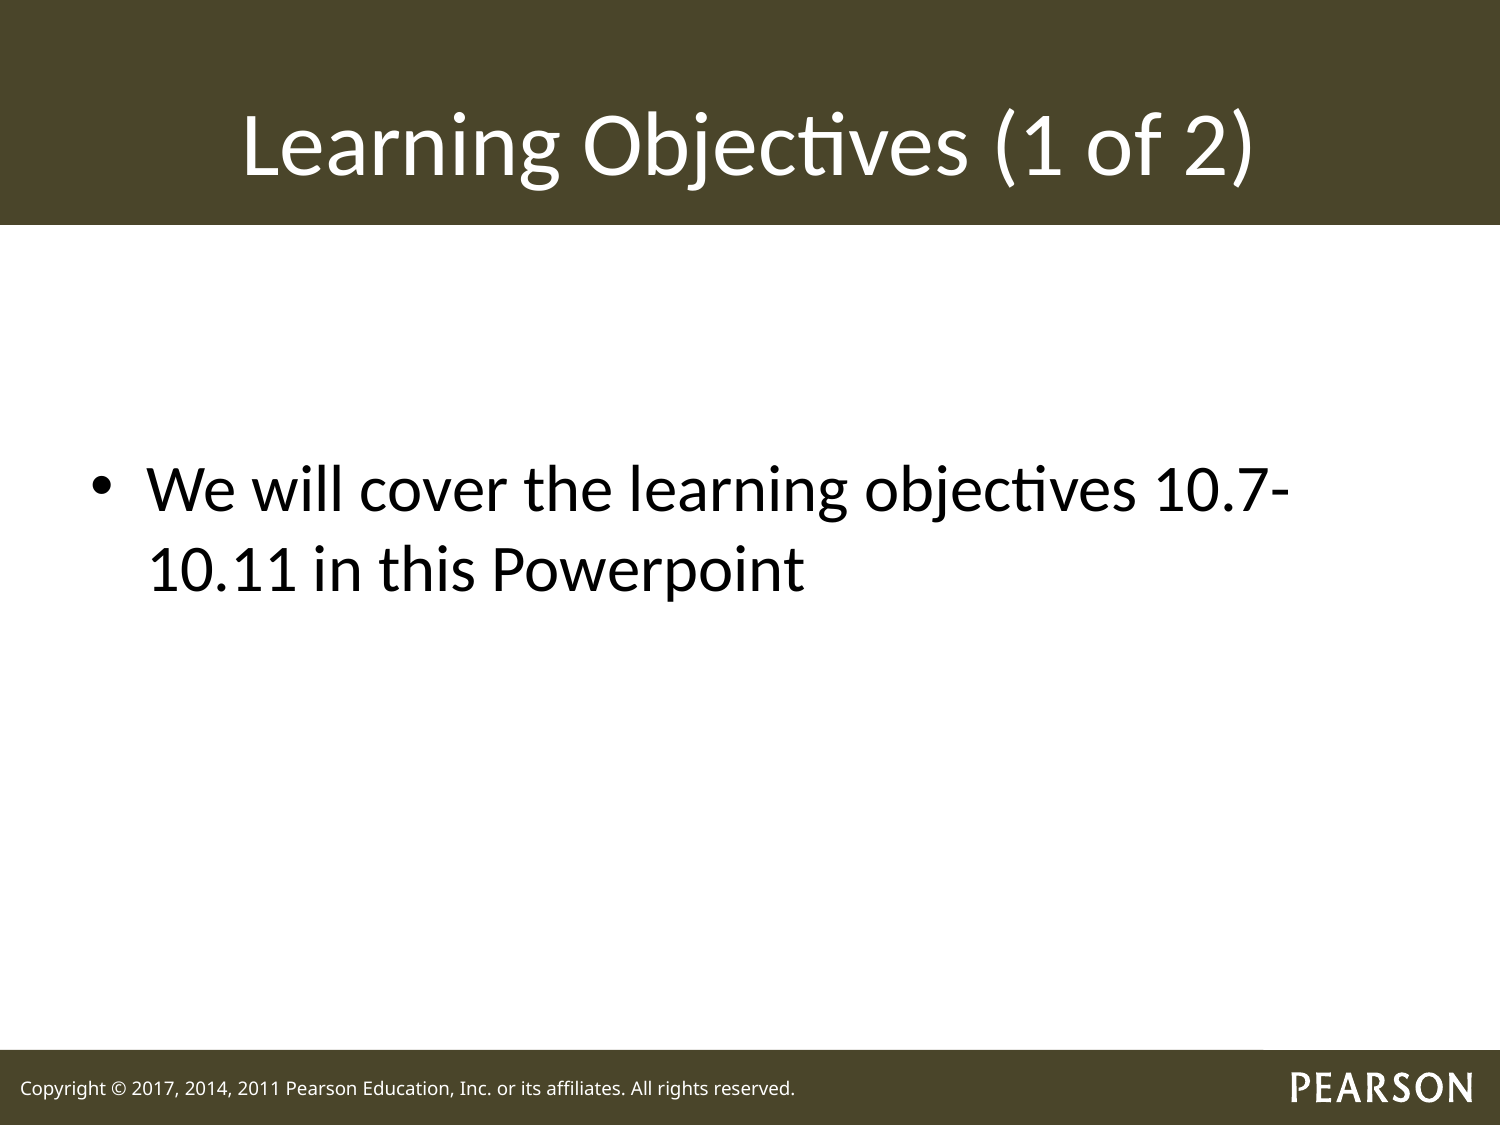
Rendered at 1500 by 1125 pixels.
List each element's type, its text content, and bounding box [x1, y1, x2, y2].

list We will cover the learning objectives 10.7-10.11 in this Powerpoint [75, 249, 1425, 993]
title Learning Objectives (1 of 2) [75, 45, 1425, 233]
